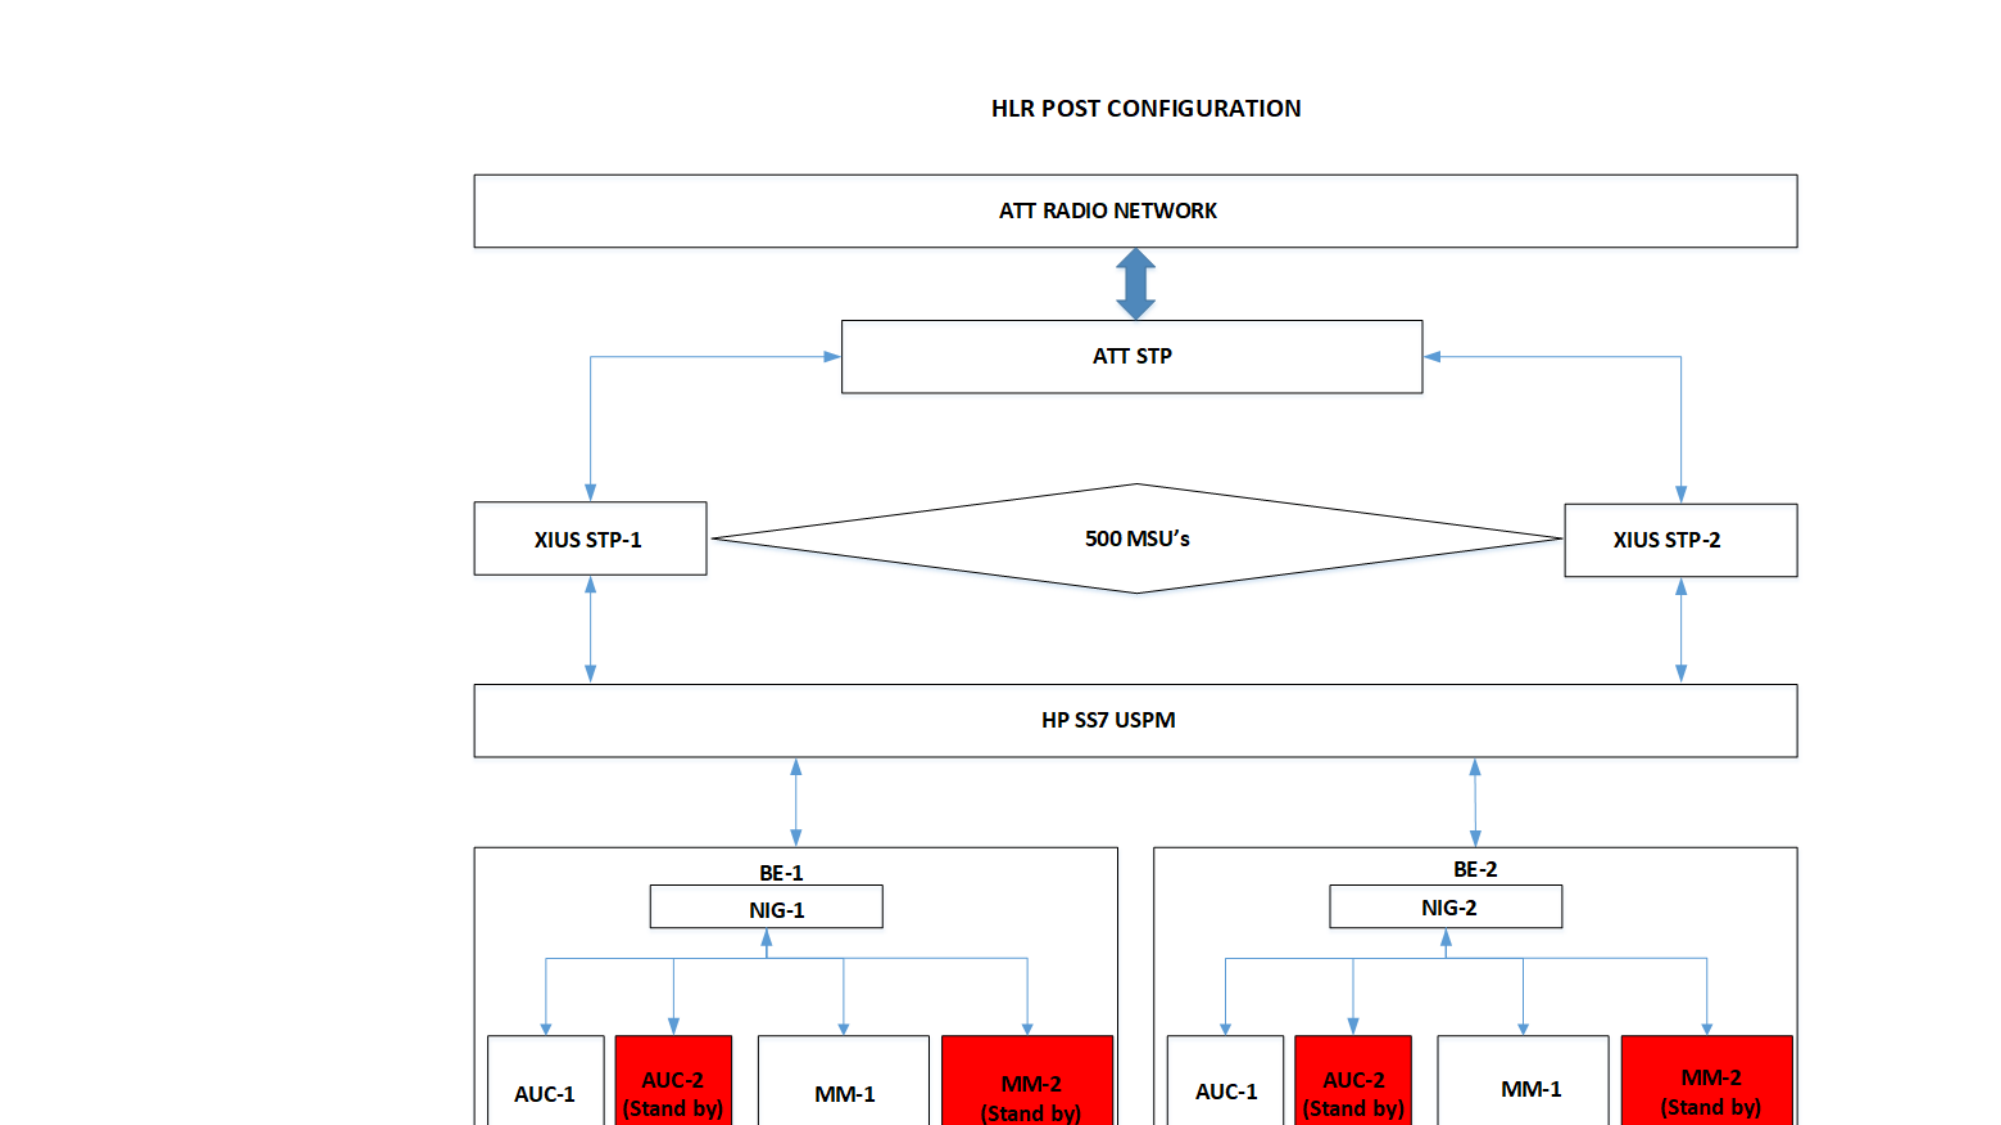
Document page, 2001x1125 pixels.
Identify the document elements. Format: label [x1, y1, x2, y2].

picture [468, 81, 1805, 1125]
